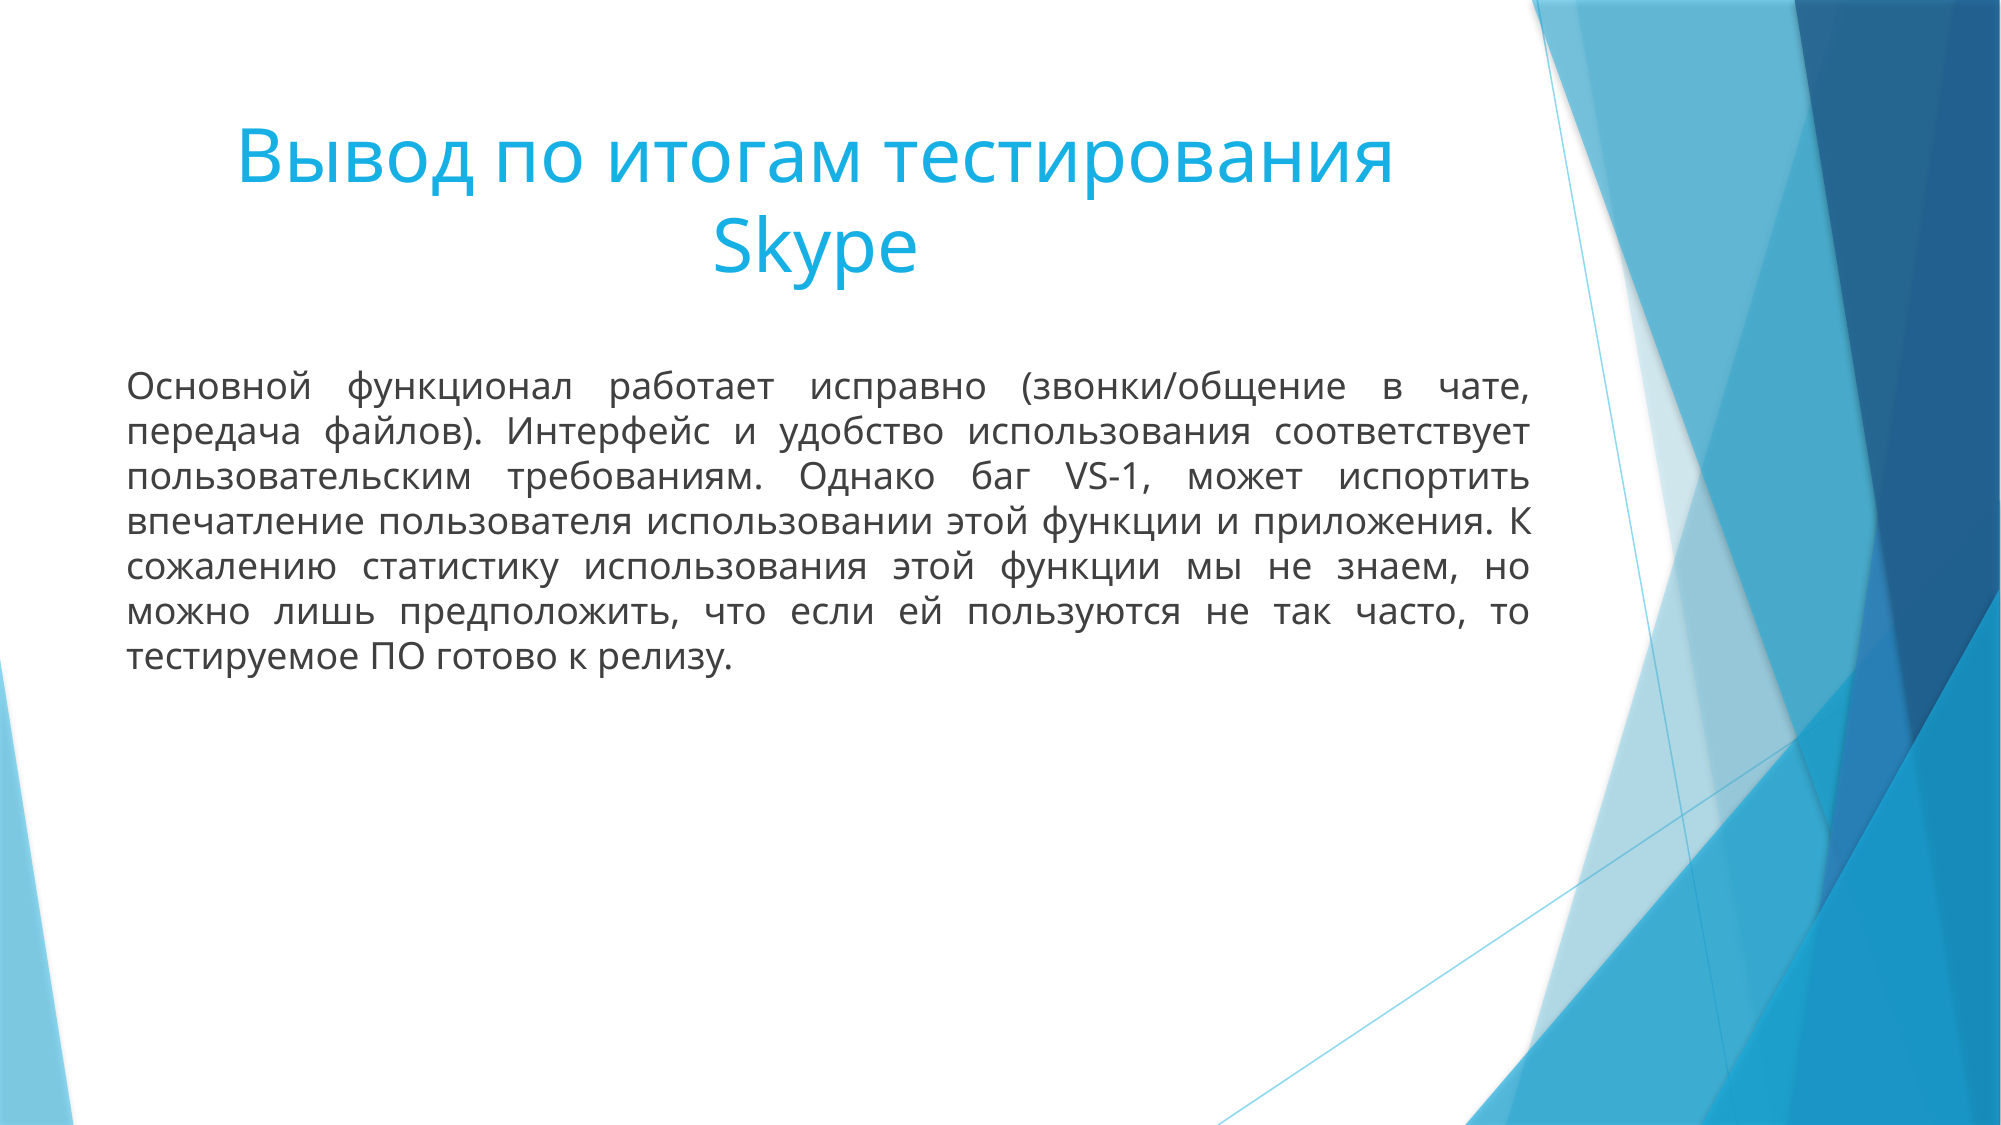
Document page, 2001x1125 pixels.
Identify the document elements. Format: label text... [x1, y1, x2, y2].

list Основной функционал работает исправно (звонки/общение в чате, передача файлов). Интерфейс и удобство использования соответствует пользовательским требованиям. Однако баг VS-1, может испортить впечатление пользователя использовании этой функции и приложения. К сожалению статистику использования этой функции мы не знаем, но можно лишь предположить, что если ей пользуются не так часто, то тестируемое ПО готово к релизу. [111, 354, 1547, 992]
title Вывод по итогам тестирования Skype [111, 99, 1522, 317]
